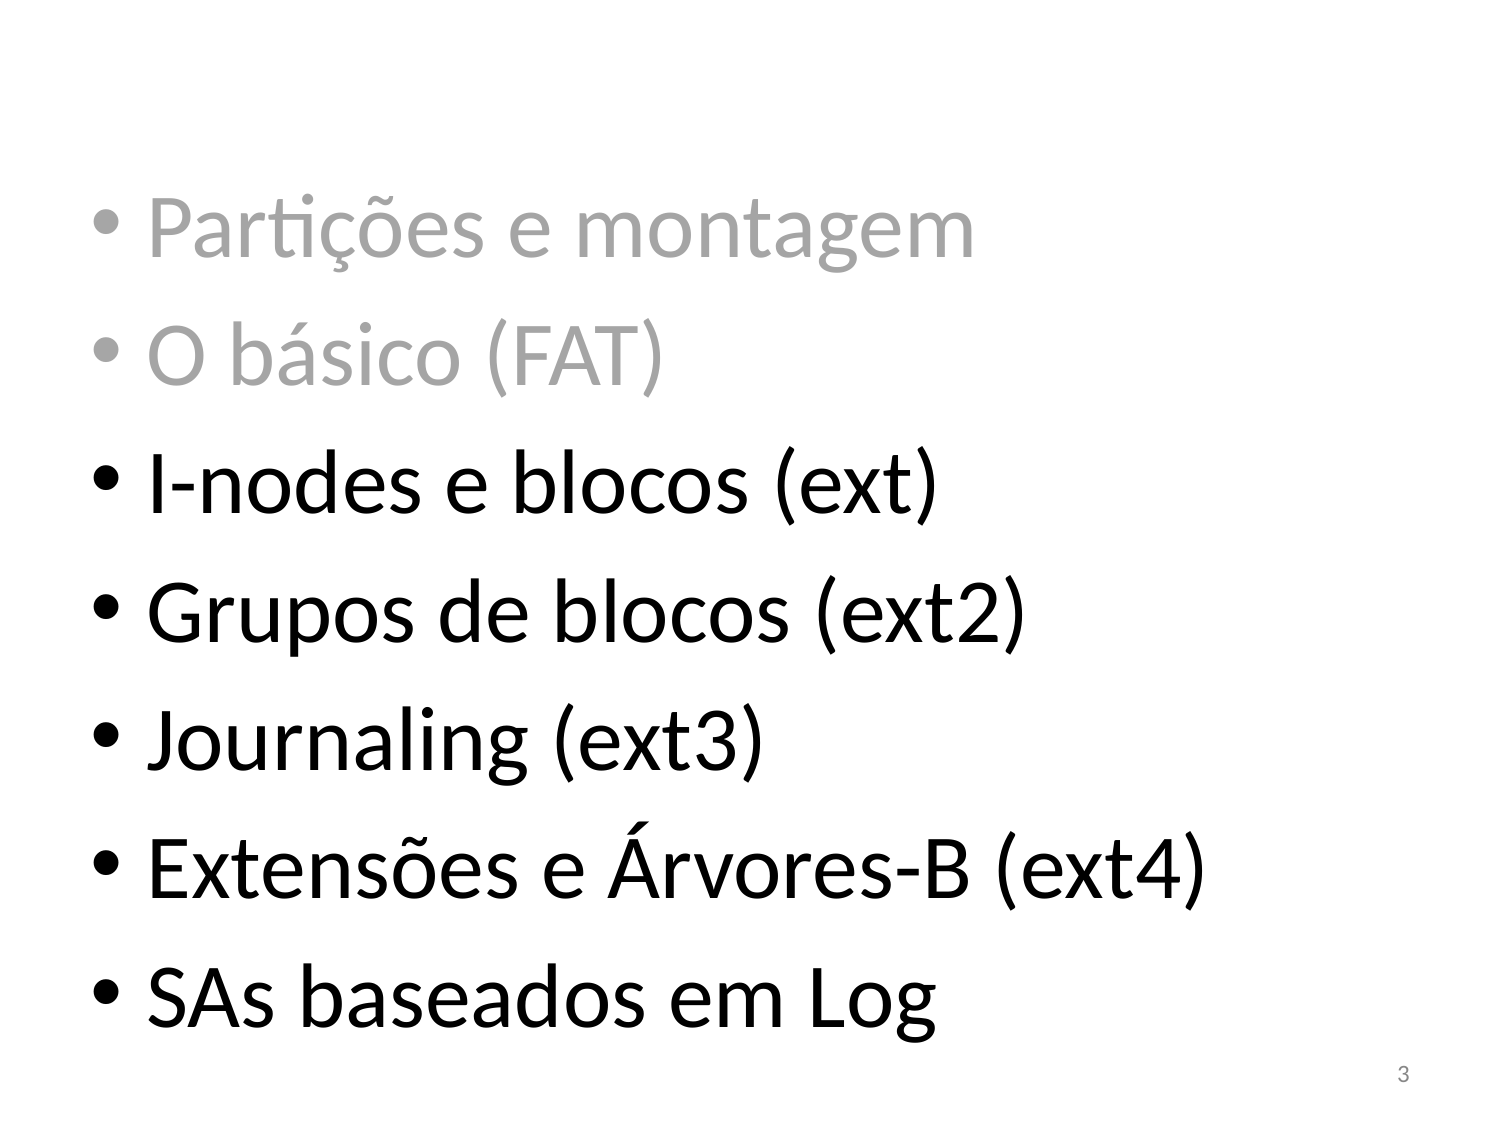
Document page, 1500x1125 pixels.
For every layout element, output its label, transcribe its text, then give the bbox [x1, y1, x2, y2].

list Partições e montagem O básico (FAT) I-nodes e blocos (ext) Grupos de blocos (ext2) Journaling (ext3) Extensões e Árvores-B (ext4) SAs baseados em Log [75, 128, 1425, 1083]
slide_number 3 [1074, 1042, 1425, 1103]
